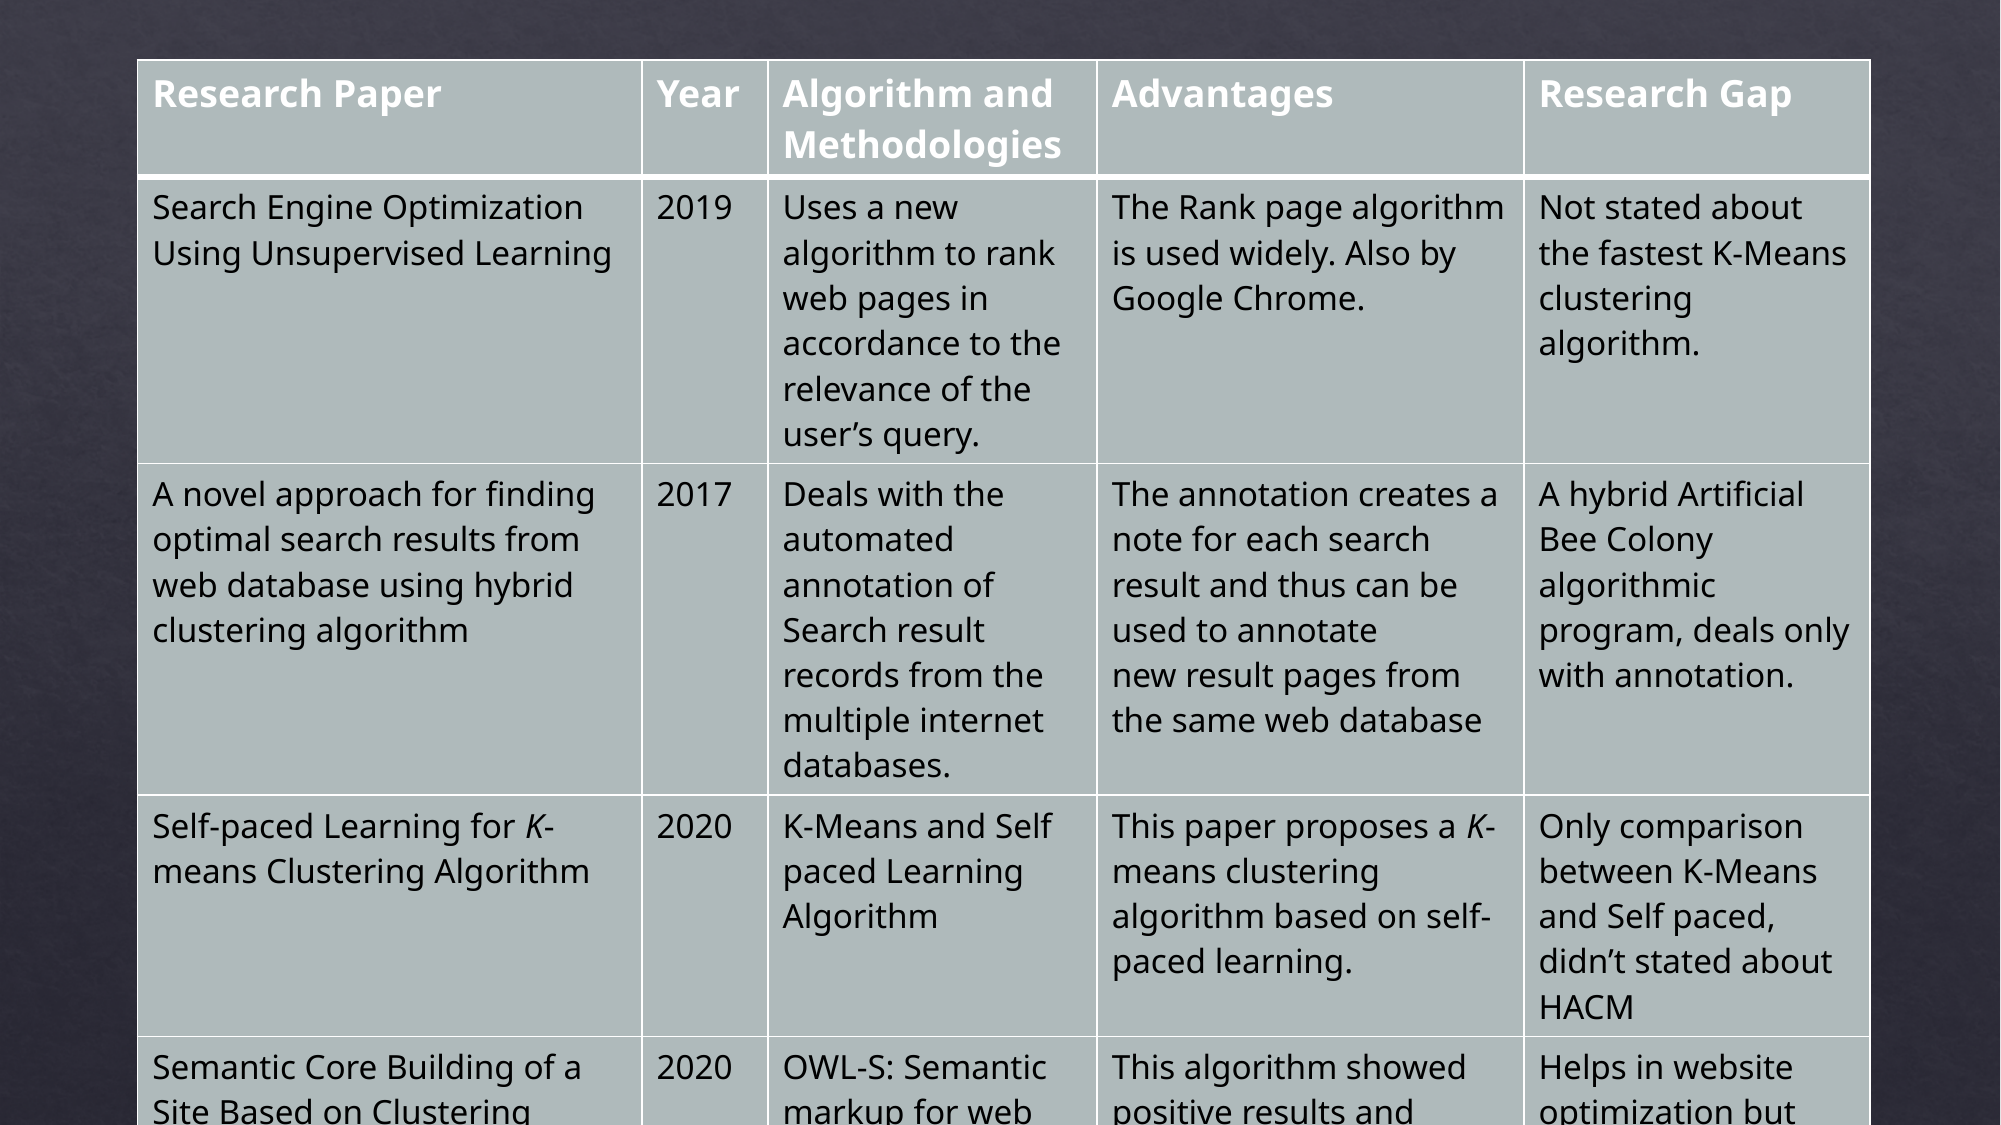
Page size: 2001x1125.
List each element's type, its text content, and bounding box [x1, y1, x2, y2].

table_cell This algorithm showed positive results and feasibility of approach. [1098, 1037, 1523, 1125]
table_cell Only comparison between K-Means and Self paced, didn’t stated about HACM [1525, 796, 1869, 1036]
table_cell The annotation creates a note for each search result and thus can be used to annotate new result pages from the same web database [1098, 464, 1523, 794]
table_cell K-Means and Self paced Learning Algorithm [769, 796, 1096, 1036]
table_cell The Rank page algorithm is used widely. Also by Google Chrome. [1098, 180, 1523, 463]
table_cell 2019 [643, 180, 767, 463]
table_cell Helps in website optimization but not proposed a algorithm for the same. [1525, 1037, 1869, 1125]
table_cell A novel approach for finding optimal search results from web database using hybrid clustering algorithm [138, 464, 641, 794]
table_header Year [643, 61, 767, 174]
table_cell This paper proposes a K-means clustering algorithm based on self-paced learning. [1098, 796, 1523, 1036]
table_cell Deals with the automated annotation of Search result records from the multiple internet databases. [769, 464, 1096, 794]
table_cell 2020 [643, 796, 767, 1036]
table_cell Self-paced Learning for K-means Clustering Algorithm [138, 796, 641, 1036]
table_cell A hybrid Artificial Bee Colony algorithmic program, deals only with annotation. [1525, 464, 1869, 794]
table_cell OWL-S: Semantic markup for web services [769, 1037, 1096, 1125]
table_header Algorithm and Methodologies [769, 61, 1096, 174]
table_header Research Gap [1525, 61, 1869, 174]
table_cell Uses a new algorithm to rank web pages in accordance to the relevance of the user’s query. [769, 180, 1096, 463]
table_cell 2020 [643, 1037, 767, 1125]
table_cell Semantic Core Building of a Site Based on Clustering Algorithms [138, 1037, 641, 1125]
table_cell 2017 [643, 464, 767, 794]
table_header Research Paper [138, 61, 641, 174]
table_header Advantages [1098, 61, 1523, 174]
table_cell Search Engine Optimization Using Unsupervised Learning [138, 180, 641, 463]
table_cell Not stated about the fastest K-Means clustering algorithm. [1525, 180, 1869, 463]
